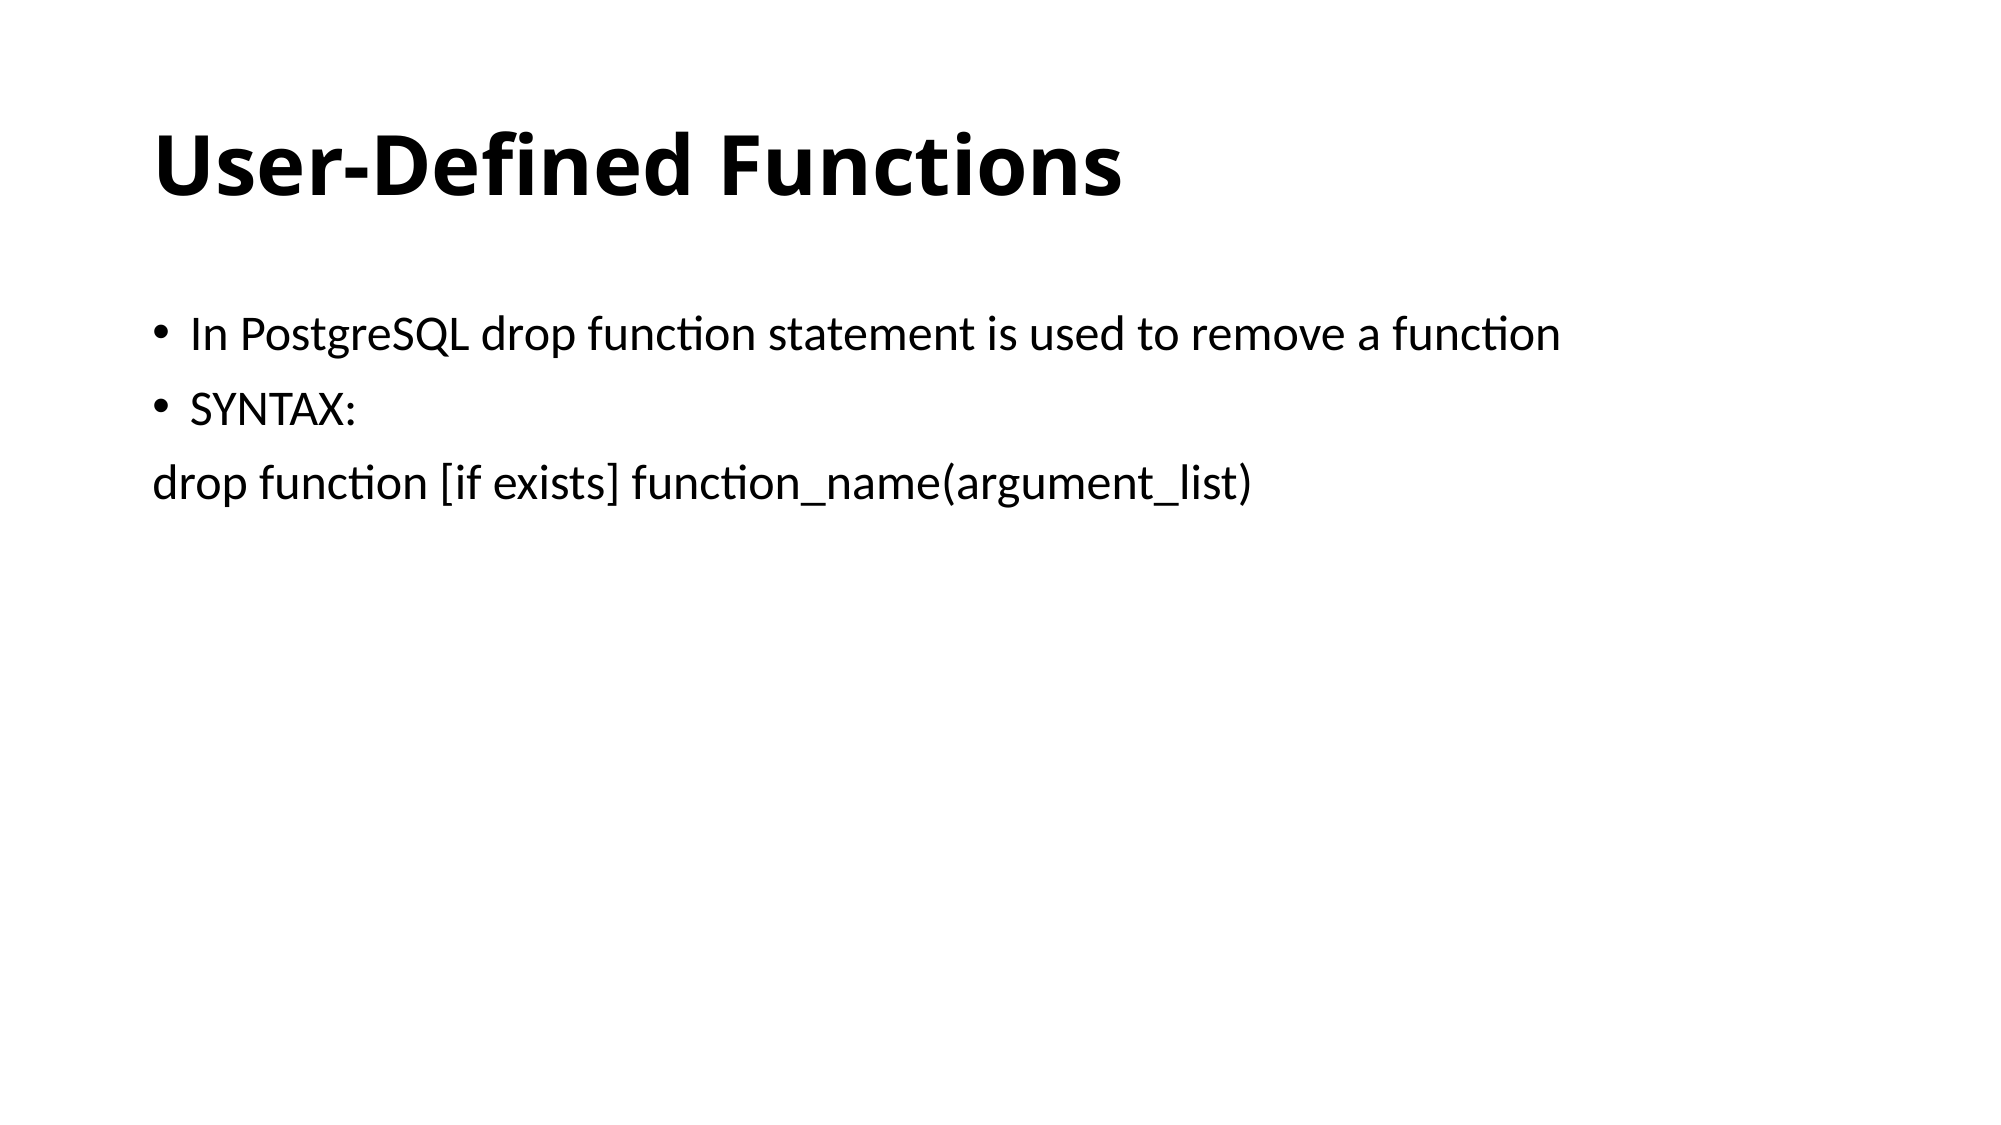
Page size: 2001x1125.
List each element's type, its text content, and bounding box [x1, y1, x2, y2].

title User-Defined Functions [137, 59, 1863, 278]
list In PostgreSQL drop function statement is used to remove a function SYNTAX: drop function [if exists] function_name(argument_list) [137, 299, 1863, 1014]
